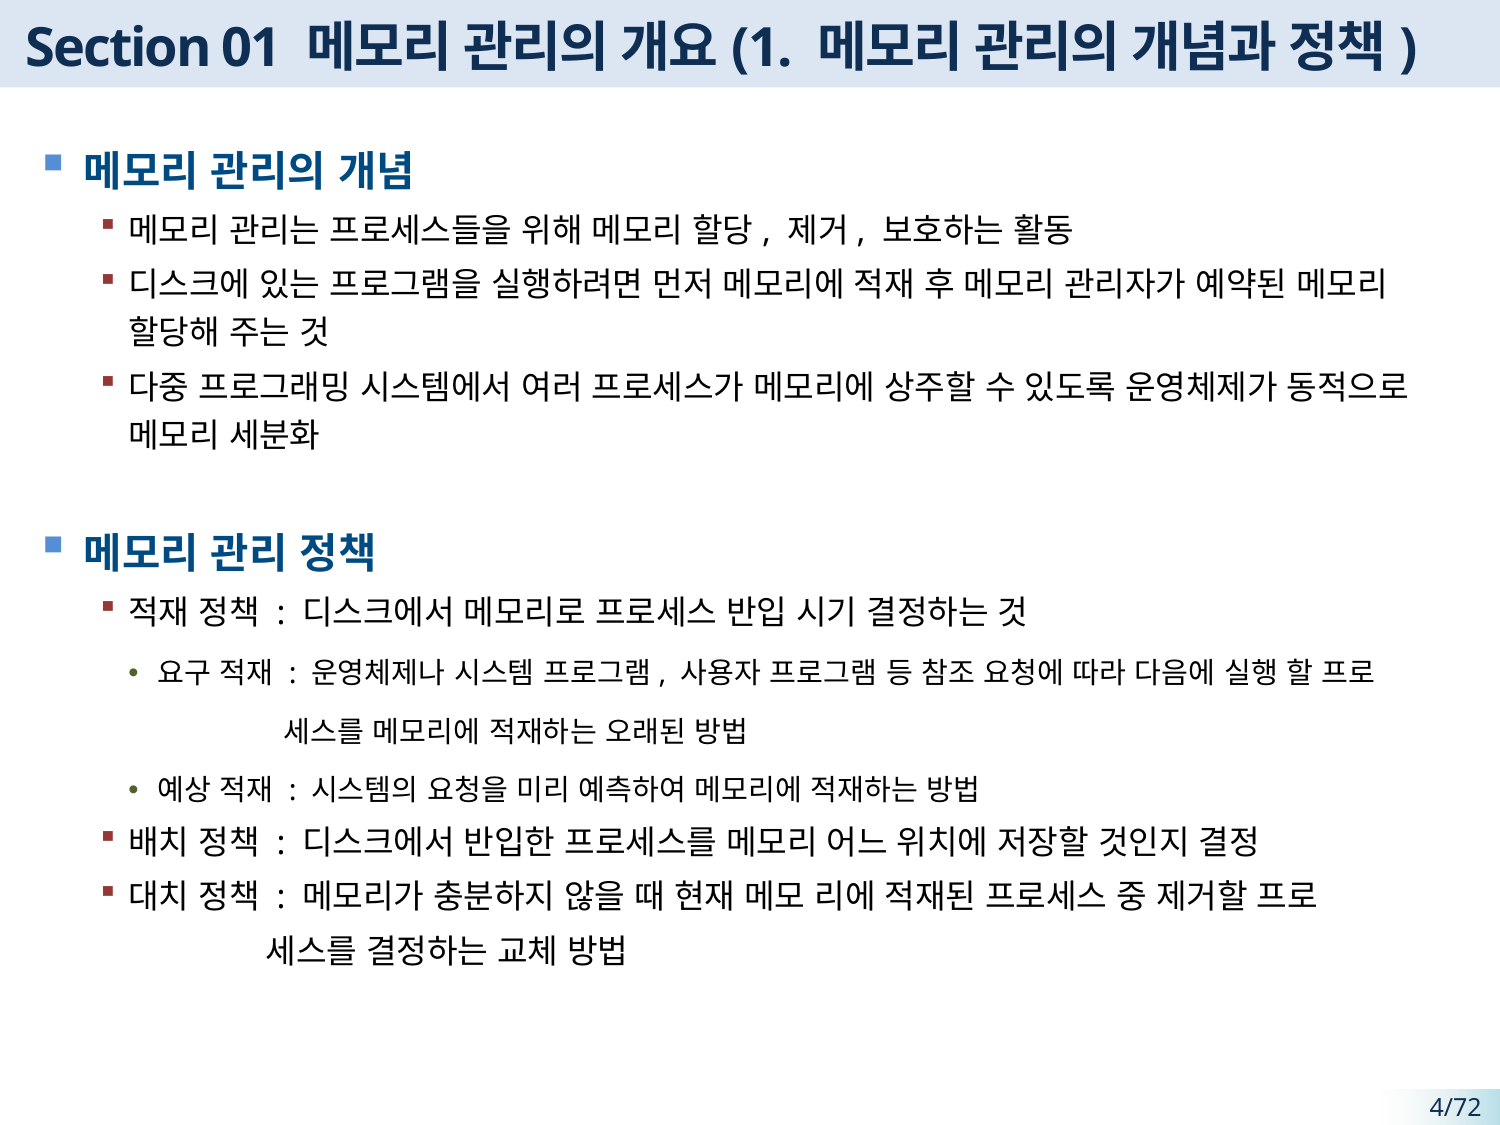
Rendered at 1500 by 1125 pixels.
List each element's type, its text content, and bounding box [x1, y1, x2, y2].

title Section 01 메모리 관리의 개요(1. 메모리 관리의 개념과 정책) [10, 5, 1500, 84]
list 메모리 관리의 개념 메모리 관리는 프로세스들을 위해 메모리 할당, 제거, 보호하는 활동 디스크에 있는 프로그램을 실행하려면 먼저 메모리에 적재 후 메모리 관리자가 예약된 메모리 할당해 주는 것 다중 프로그래밍 시스템에서 여러 프로세스가 메모리에 상주할 수 있도록 운영체제가 동적으로 메모리 세분화 메모리 관리 정책 적재 정책 : 디스크에서 메모리로 프로세스 반입 시기 결정하는 것 요구 적재 : 운영체제나 시스템 프로그램, 사용자 프로그램 등 참조 요청에 따라 다음에 실행 할 프로 세스를 메모리에 적재하는 오래된 방법 예상 적재 : 시스템의 요청을 미리 예측하여 메모리에 적재하는 방법 배치 정책 : 디스크에서 반입한 프로세스를 메모리 어느 위치에 저장할 것인지 결정 대치 정책 : 메모리가 충분하지 않을 때 현재 메모 리에 적재된 프로세스 중 제거할 프로 세스를 결정하는 교체 방법 [10, 126, 1481, 1057]
